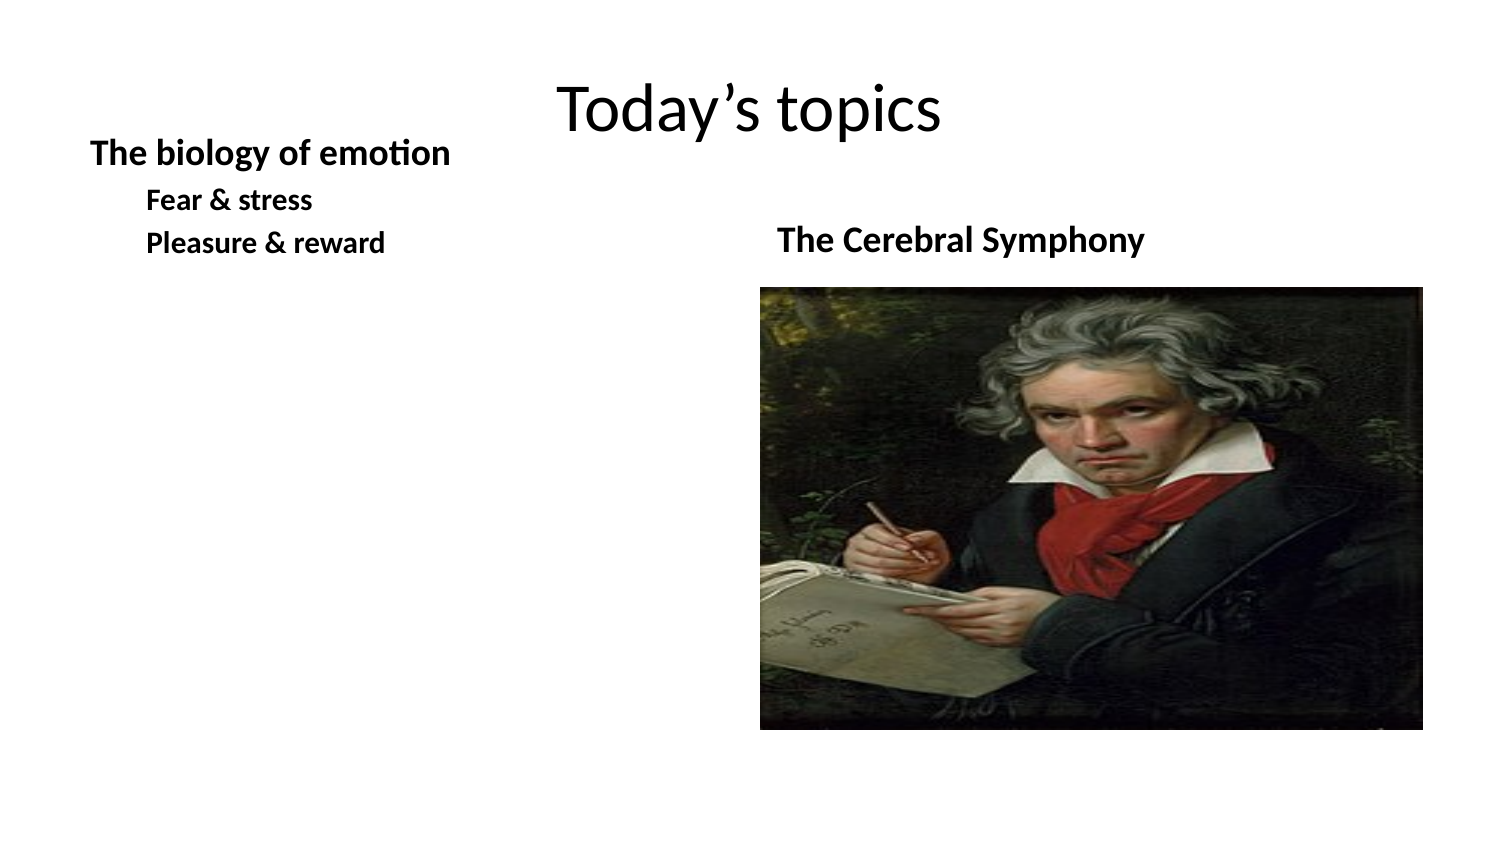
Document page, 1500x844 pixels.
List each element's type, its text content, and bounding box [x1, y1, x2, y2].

picture [760, 287, 1424, 730]
list The biology of emotion Fear & stress Pleasure & reward [75, 188, 738, 268]
title Today’s topics [75, 33, 1425, 175]
list The Cerebral Symphony [761, 188, 1425, 268]
